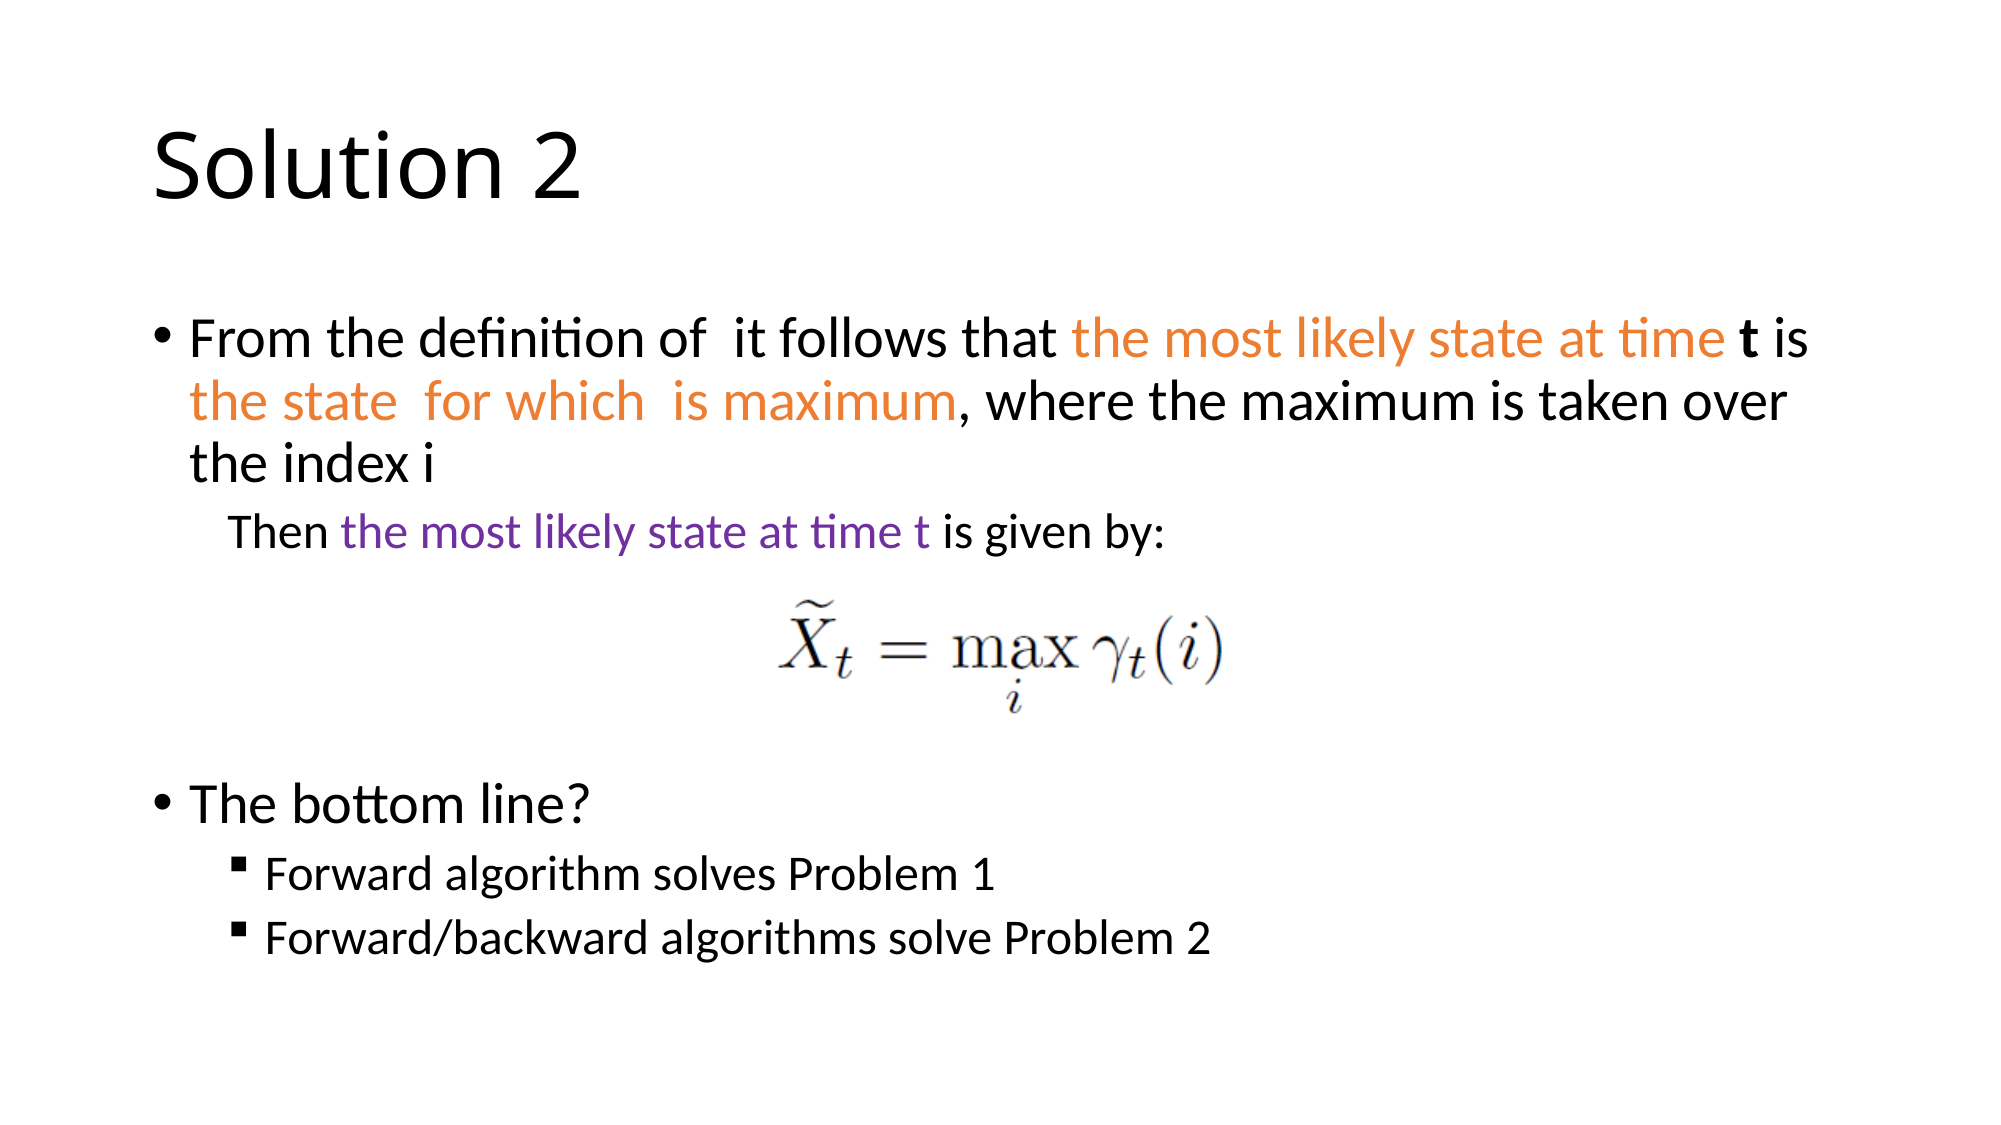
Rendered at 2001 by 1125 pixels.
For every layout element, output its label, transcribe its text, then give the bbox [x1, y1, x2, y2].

title Solution 2 [137, 59, 1863, 278]
picture [772, 586, 1228, 726]
